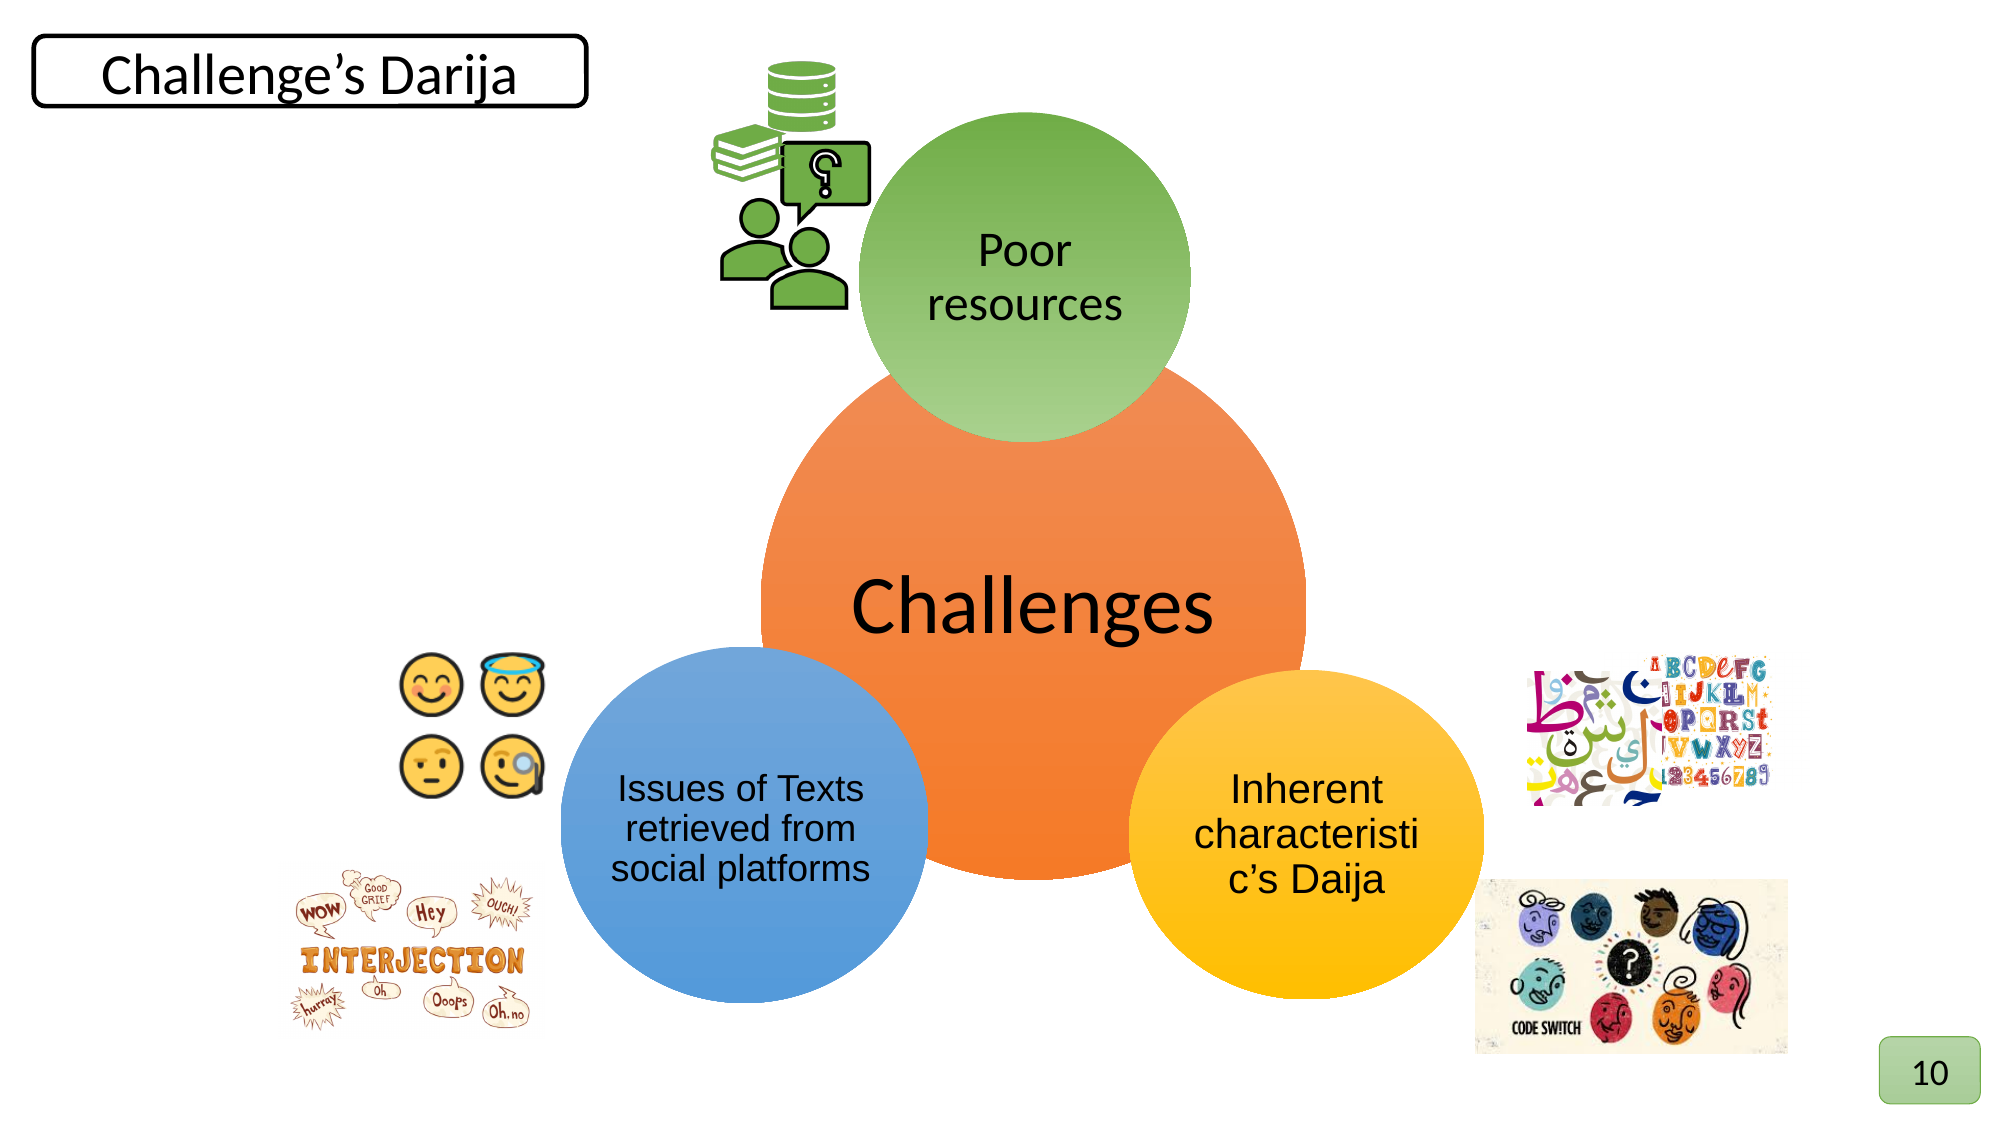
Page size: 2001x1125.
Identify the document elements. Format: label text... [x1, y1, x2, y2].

picture [393, 645, 555, 806]
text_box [859, 112, 1191, 442]
text_box Challenge’s Darija [32, 34, 588, 108]
picture [1527, 652, 1810, 806]
text_box 10 [1878, 1036, 1981, 1105]
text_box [1128, 669, 1485, 1000]
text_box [760, 333, 1307, 880]
picture [278, 861, 545, 1039]
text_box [560, 646, 929, 1004]
picture [696, 52, 859, 324]
picture [1475, 879, 1787, 1054]
